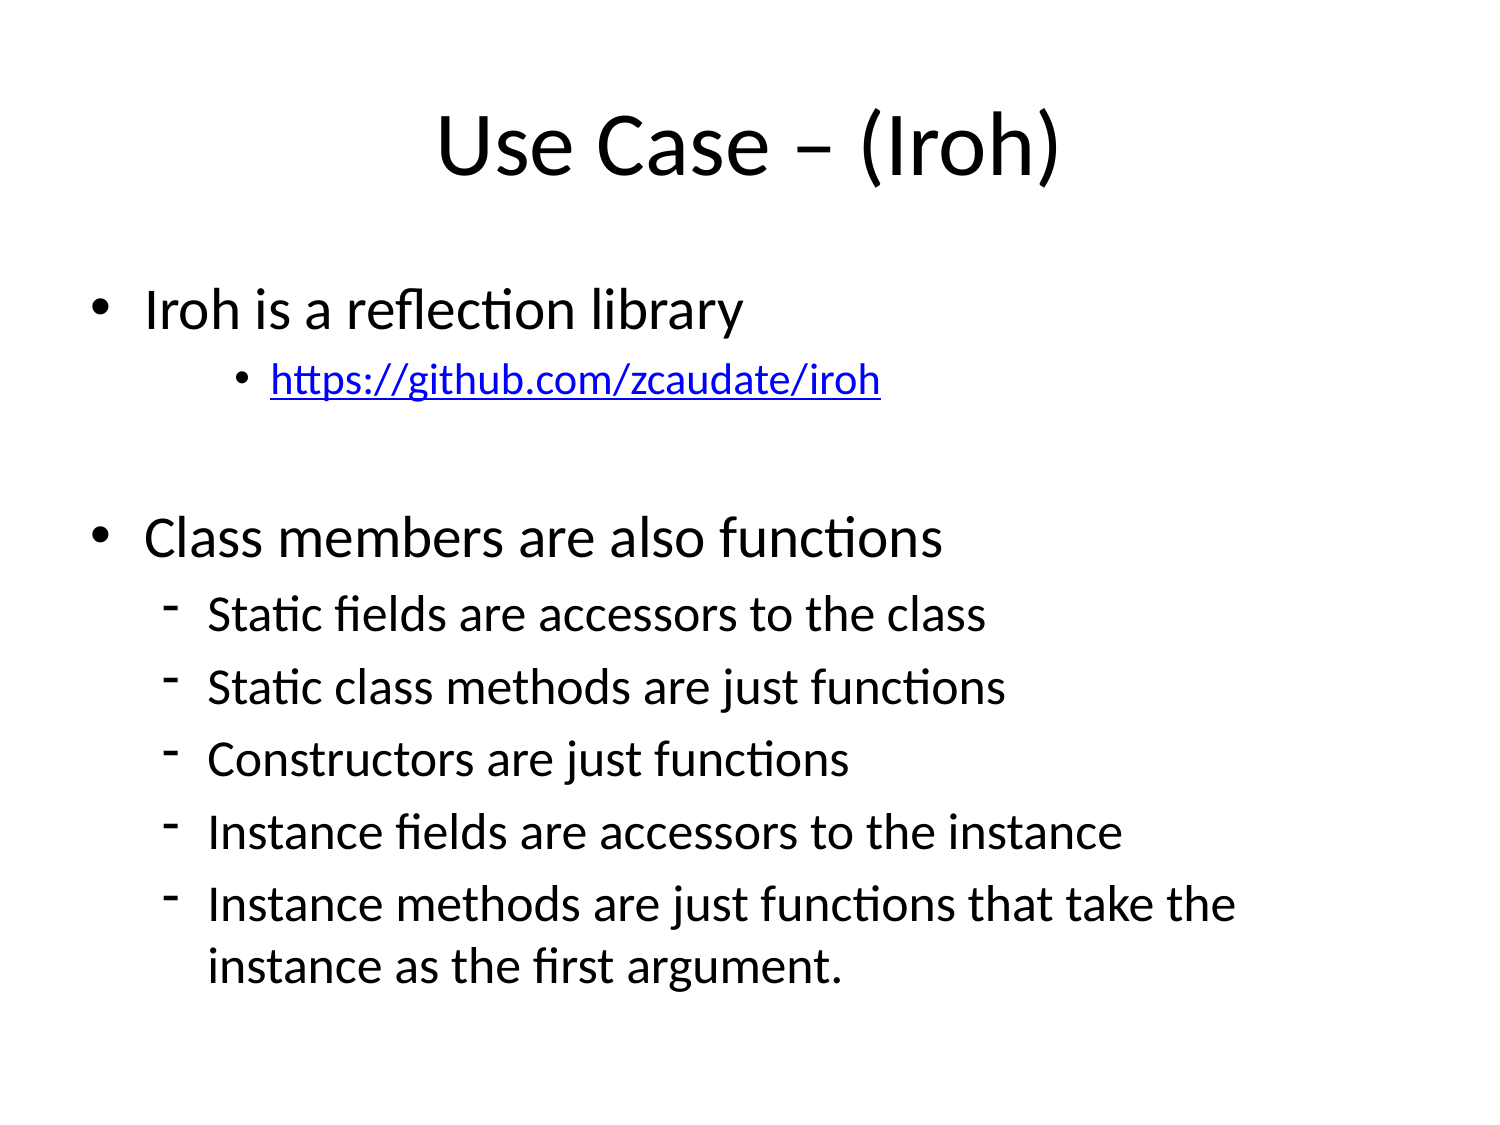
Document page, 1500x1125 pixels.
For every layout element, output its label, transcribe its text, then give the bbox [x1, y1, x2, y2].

title Use Case – (Iroh) [75, 45, 1425, 233]
list Iroh is a reflection library https://github.com/zcaudate/iroh Class members are also functions Static fields are accessors to the class Static class methods are just functions Constructors are just functions Instance fields are accessors to the instance Instance methods are just functions that take the instance as the first argument. [75, 262, 1425, 1005]
